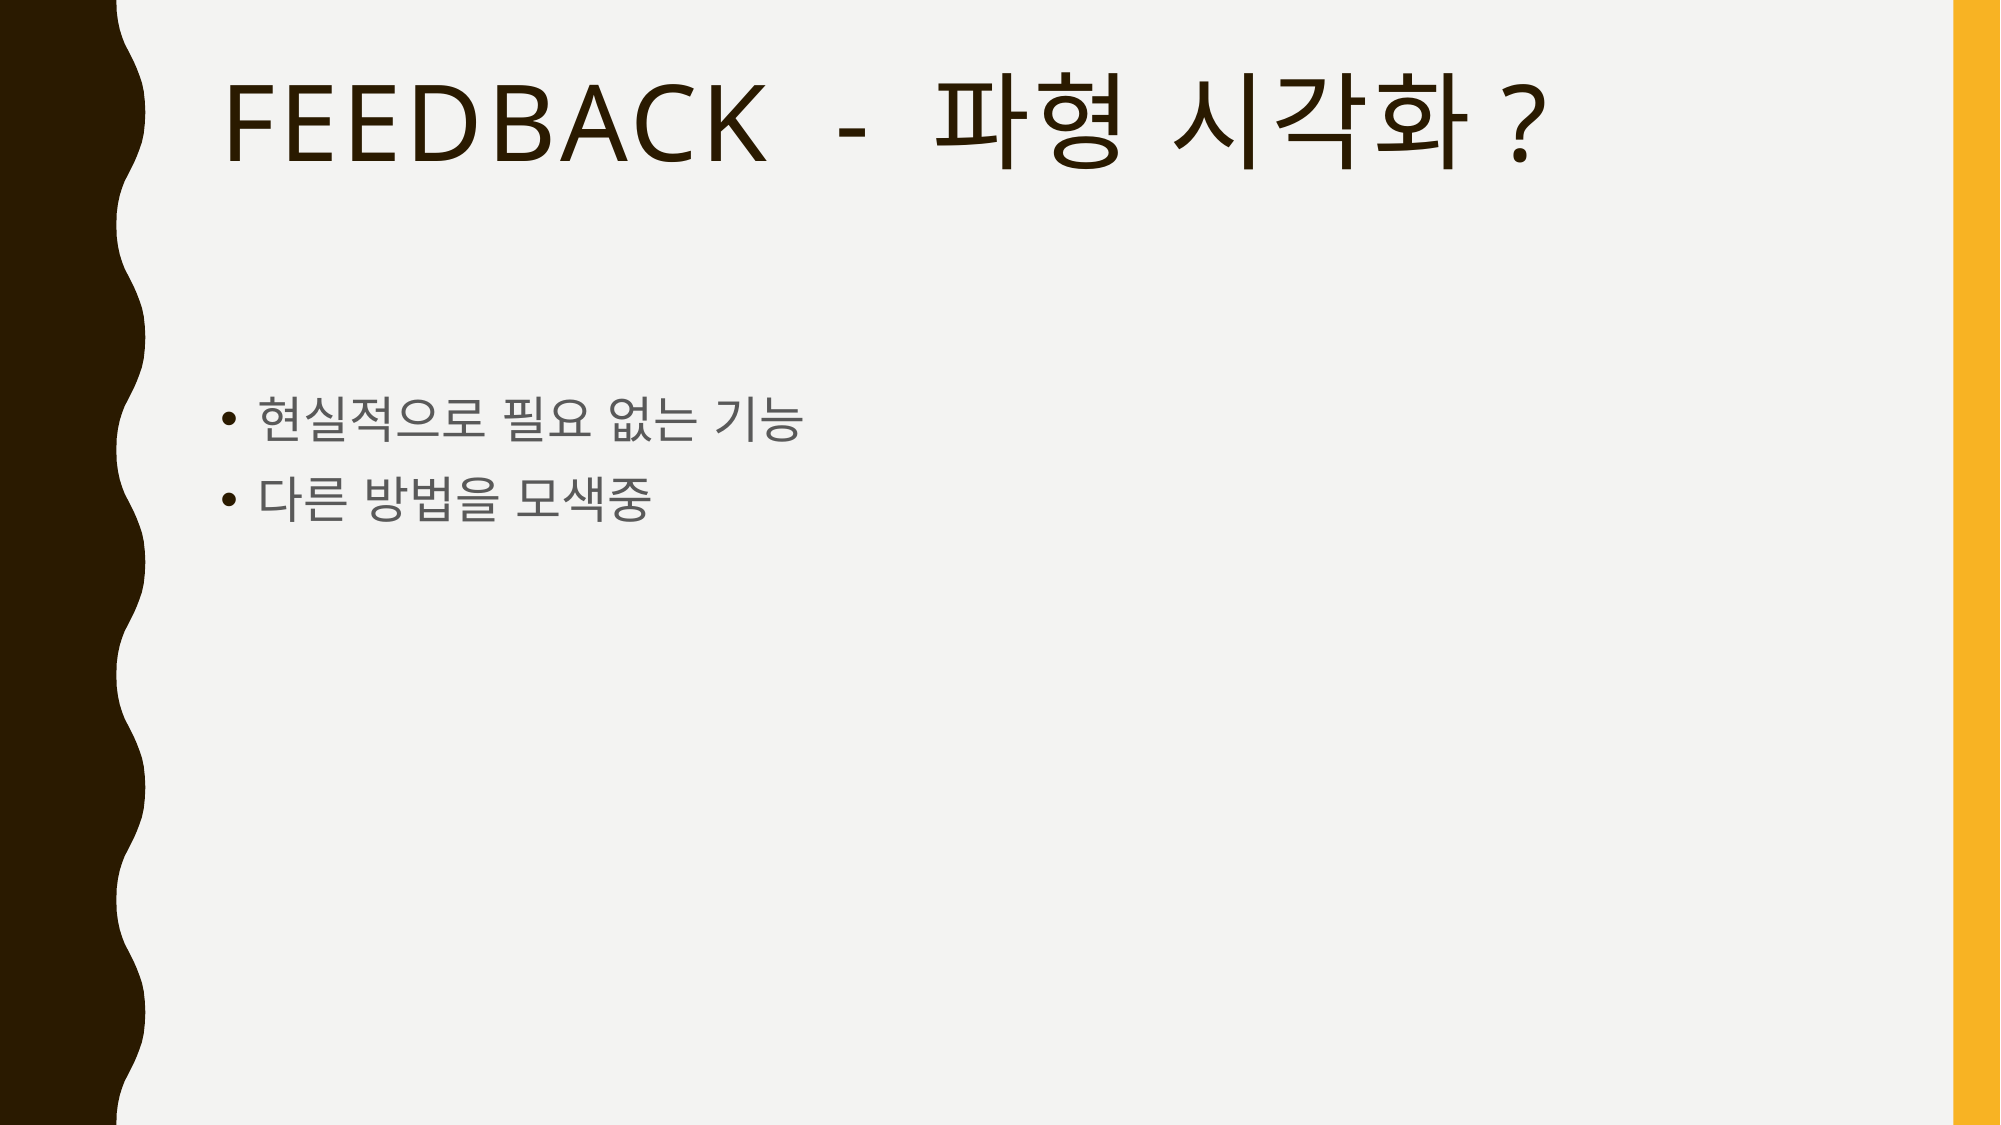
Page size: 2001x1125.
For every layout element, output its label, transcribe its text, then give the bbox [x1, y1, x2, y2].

title FeedBack - 파형 시각화? [205, 62, 1875, 308]
list 현실적으로 필요 없는 기능 다른 방법을 모색중 [205, 375, 1875, 965]
